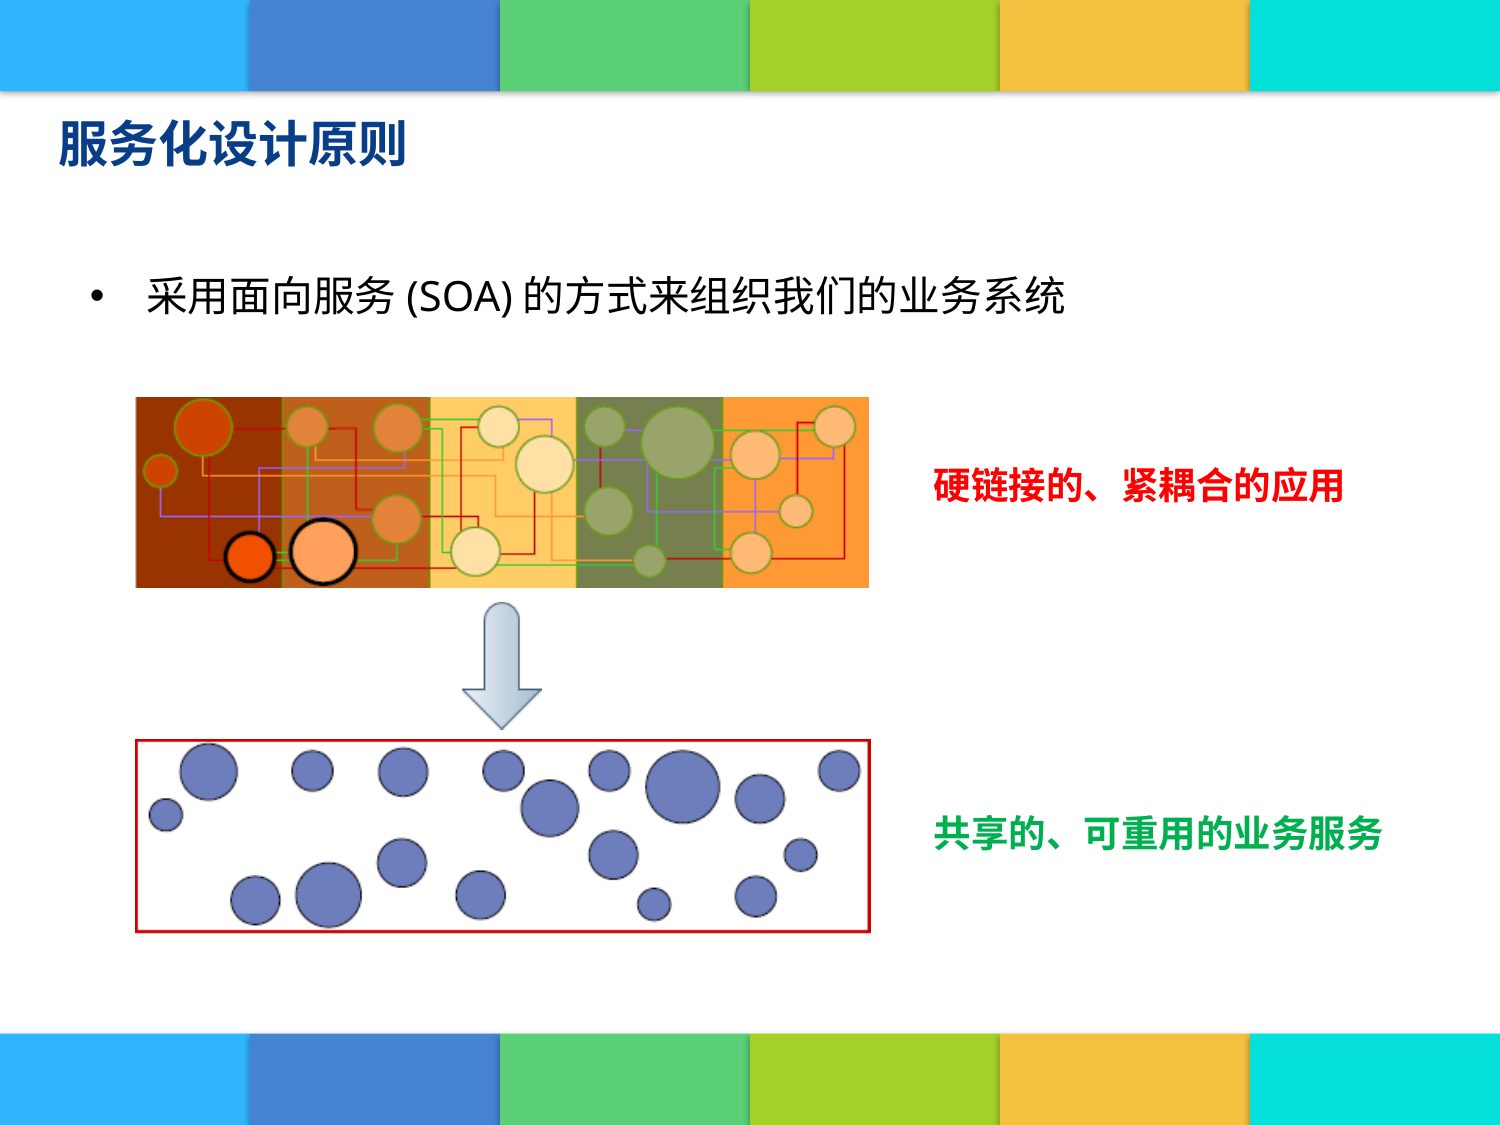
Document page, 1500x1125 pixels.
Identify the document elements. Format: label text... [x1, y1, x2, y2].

picture [135, 739, 871, 936]
picture [135, 396, 869, 588]
text_box 服务化设计原则 [43, 104, 571, 180]
picture [462, 602, 543, 730]
text_box 采用面向服务(SOA)的方式来组织我们的业务系统 [74, 262, 1425, 1005]
text_box 共享的、可重用的业务服务 [918, 802, 1407, 863]
text_box 硬链接的、紧耦合的应用 [918, 454, 1384, 515]
